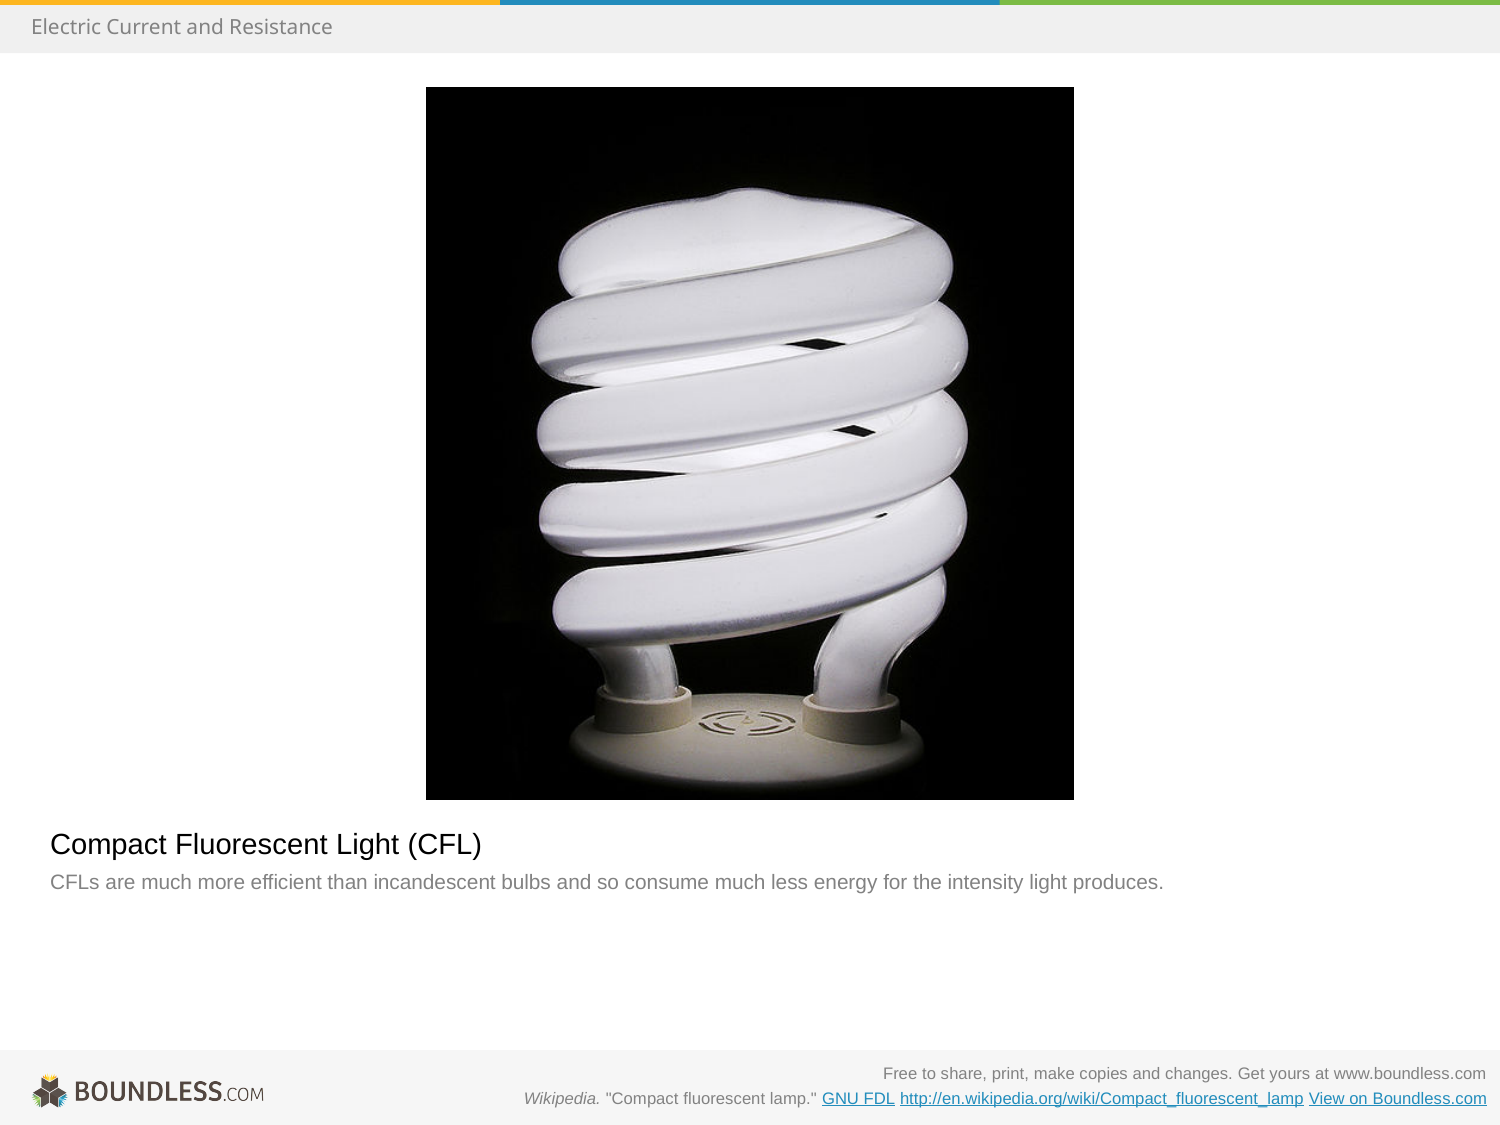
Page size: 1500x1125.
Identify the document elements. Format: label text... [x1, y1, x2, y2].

picture [426, 87, 1074, 801]
text_box Free to share, print, make copies and changes. Get yours at www.boundless.com [649, 1062, 1488, 1087]
picture [30, 1072, 265, 1109]
text_box [0, 2, 1500, 54]
text_box Electric Current and Resistance [31, 13, 1475, 38]
list Compact Fluorescent Light (CFL) CFLs are much more efficient than incandescent bulbs and so consume much less energy for the intensity light produces. [50, 825, 1450, 1038]
text_box [0, 1050, 1500, 1125]
text_box Wikipedia. "Compact fluorescent lamp." GNU FDL http://en.wikipedia.org/wiki/Compact_fluorescent_lamp View on Boundless.com [274, 1087, 1488, 1125]
